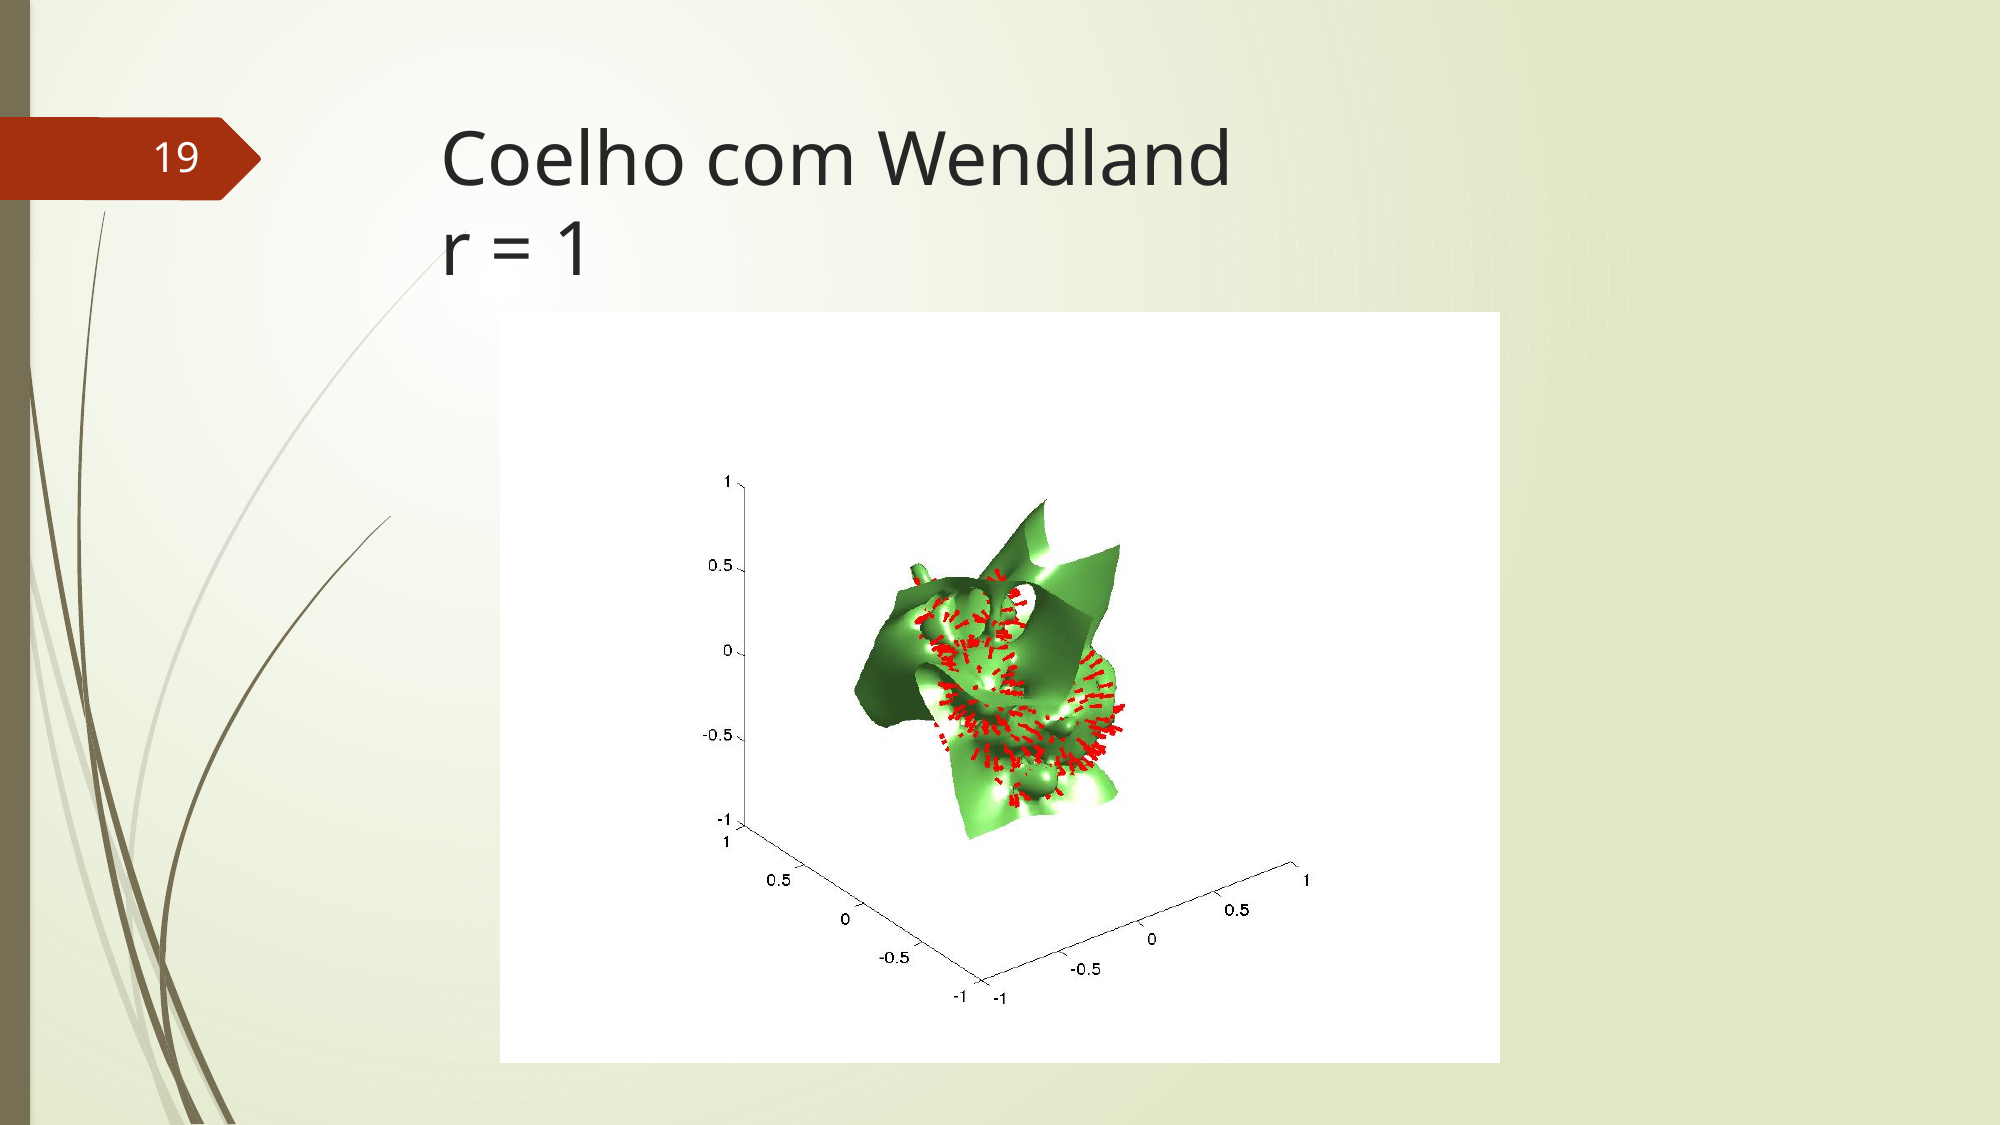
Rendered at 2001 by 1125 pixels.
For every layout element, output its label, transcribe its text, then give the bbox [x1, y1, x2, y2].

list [499, 312, 1501, 1063]
slide_number 19 [87, 129, 216, 190]
title Coelho com Wendland r = 1 [425, 102, 1888, 313]
